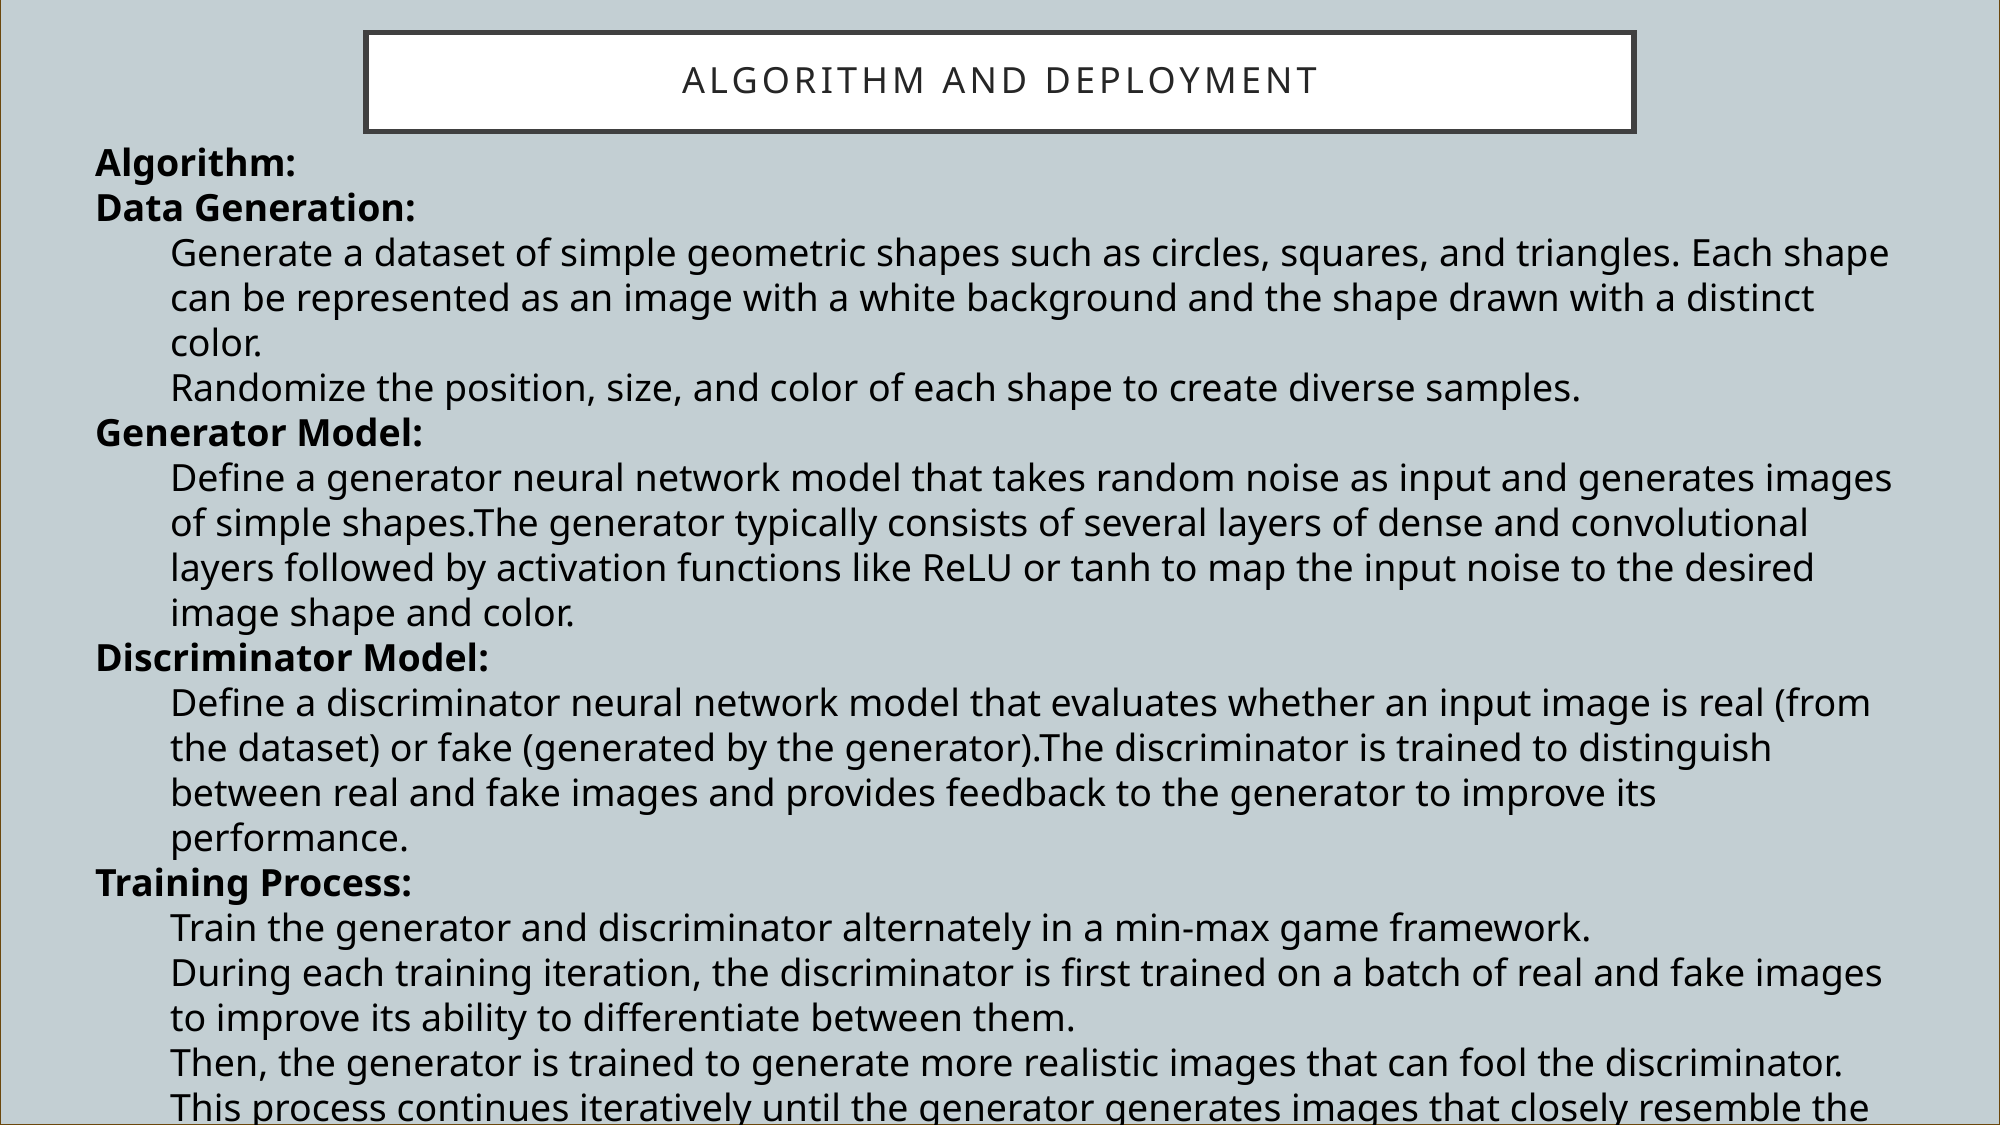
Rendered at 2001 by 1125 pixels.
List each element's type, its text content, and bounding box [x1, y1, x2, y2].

title Algorithm and deployment [363, 30, 1637, 131]
text_box [0, 0, 2000, 1125]
text_box Algorithm: Data Generation: Generate a dataset of simple geometric shapes such as circles, squares, and triangles. Each shape can be represented as an image with a white background and the shape drawn with a distinct color. Randomize the position, size, and color of each shape to create diverse samples. Generator Model: Define a generator neural network model that takes random noise as input and generates images of simple shapes.The generator typically consists of several layers of dense and convolutional layers followed by activation functions like ReLU or tanh to map the input noise to the desired image shape and color. Discriminator Model: Define a discriminator neural network model that evaluates whether an input image is real (from the dataset) or fake (generated by the generator).The discriminator is trained to distinguish between real and fake images and provides feedback to the generator to improve its performance. Training Process: Train the generator and discriminator alternately in a min-max game framework. During each training iteration, the discriminator is first trained on a batch of real and fake images to improve its ability to differentiate between them. Then, the generator is trained to generate more realistic images that can fool the discriminator. This process continues iteratively until the generator generates images that closely resemble the real shapes in the dataset. [80, 131, 1920, 1125]
